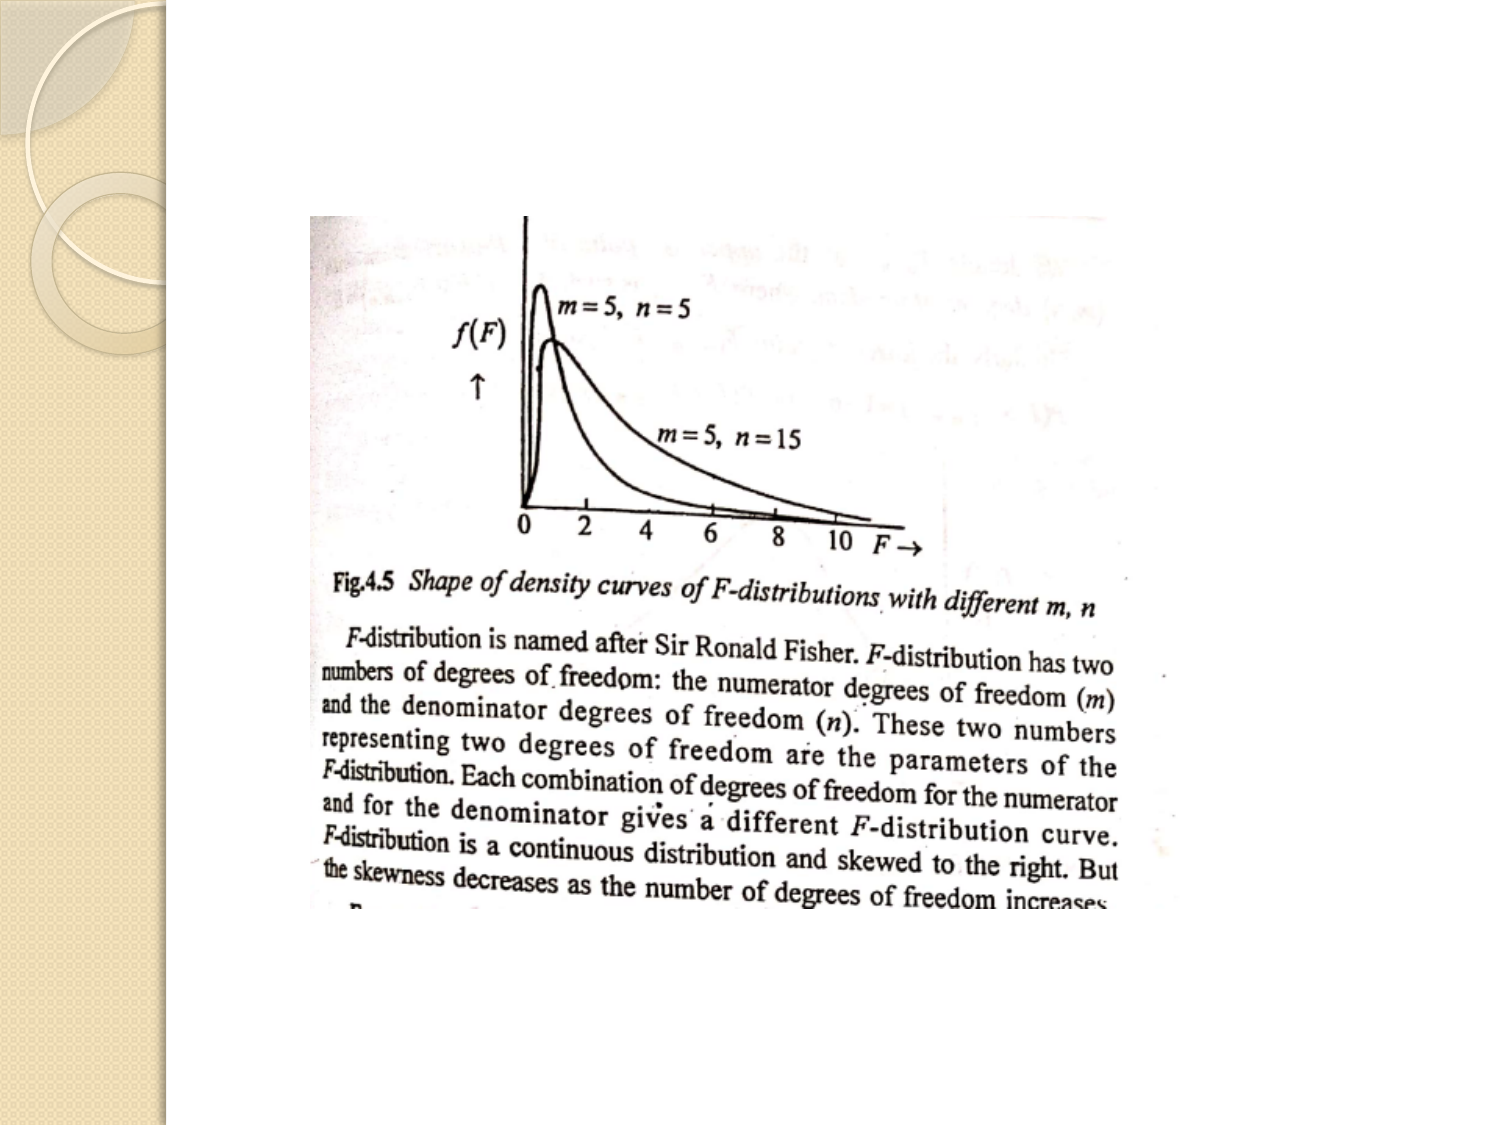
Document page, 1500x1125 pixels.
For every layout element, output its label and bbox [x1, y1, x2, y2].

picture [309, 216, 1190, 909]
